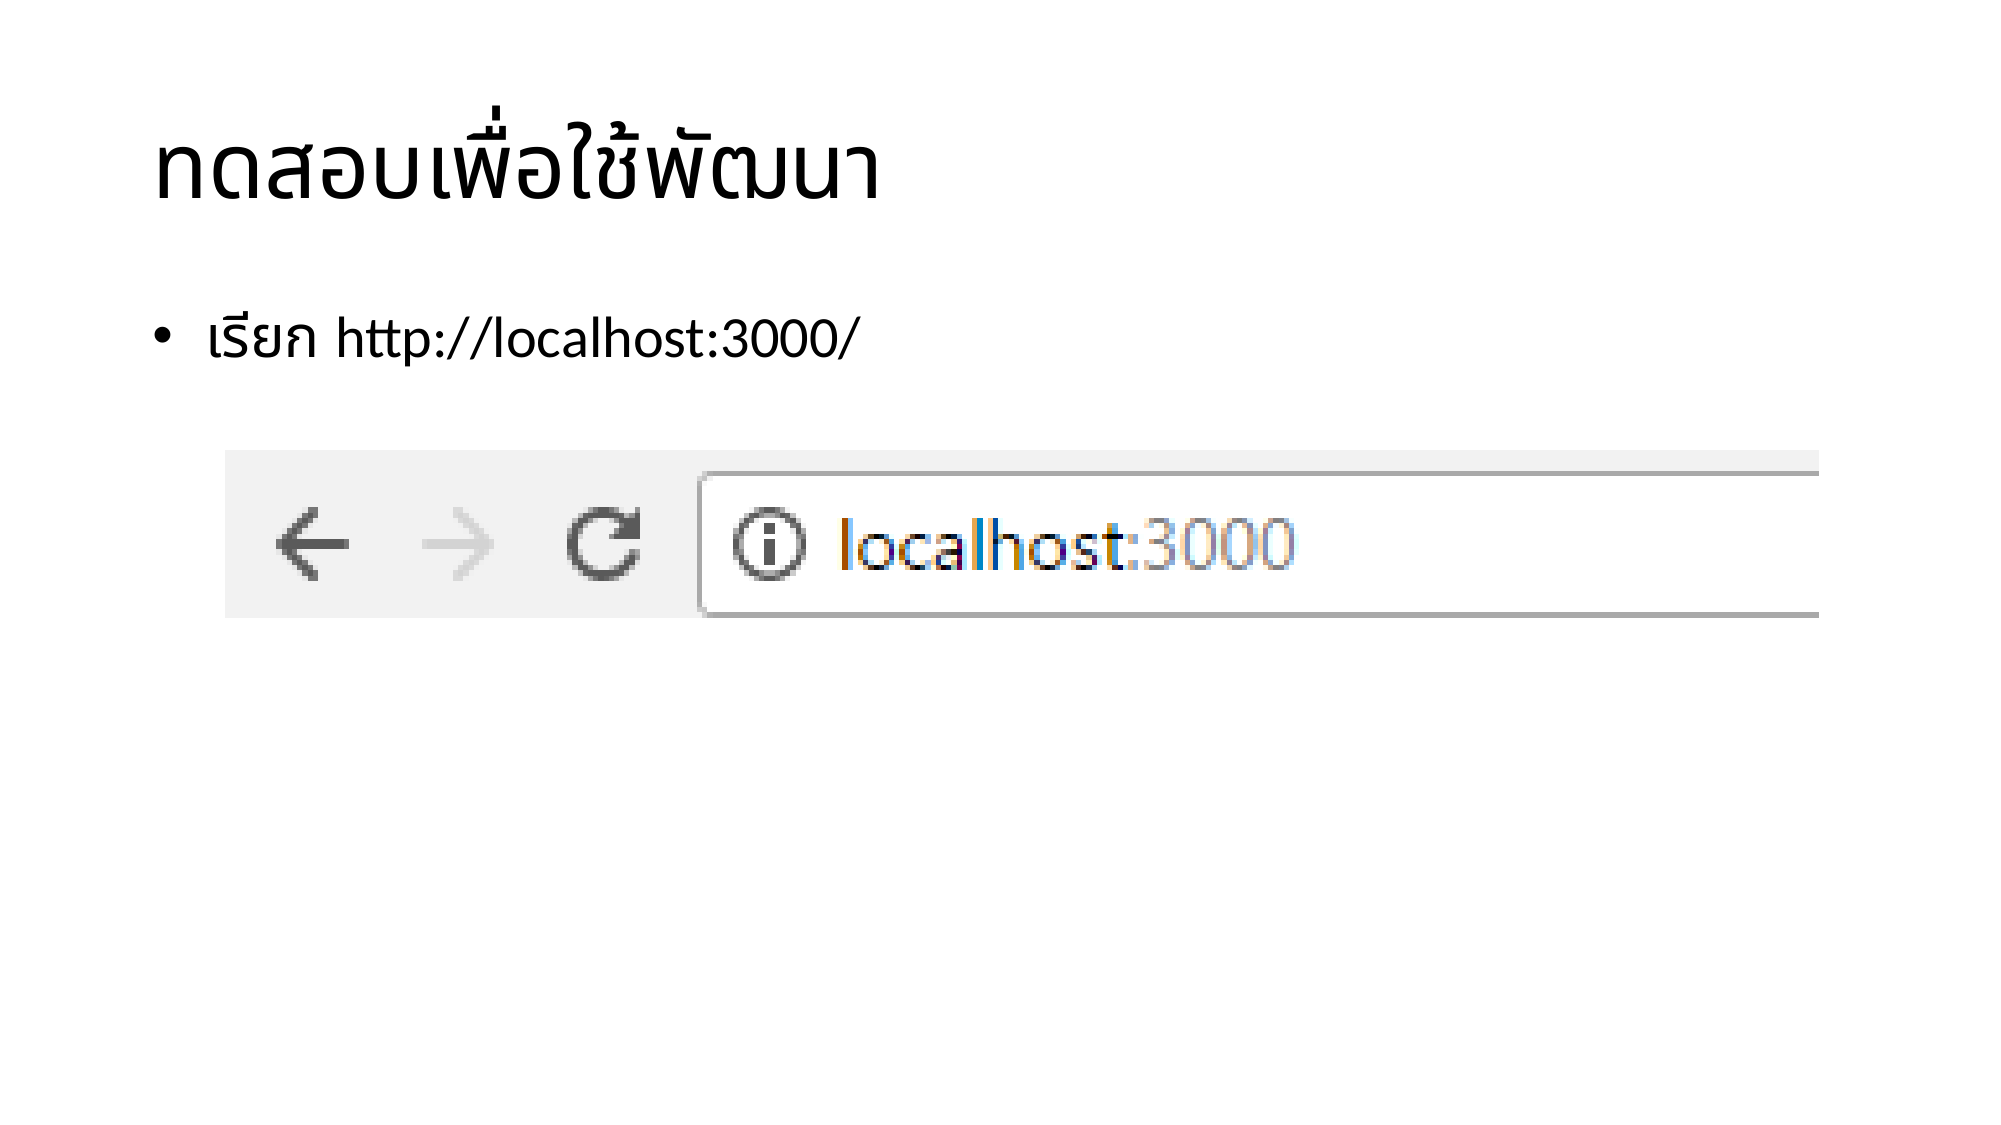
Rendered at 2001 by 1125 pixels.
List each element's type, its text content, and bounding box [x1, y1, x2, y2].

picture [224, 450, 1819, 618]
list เรียก http://localhost:3000/ [137, 299, 1863, 1014]
title ทดสอบเพื่อใช้พัฒนา [137, 59, 1863, 278]
